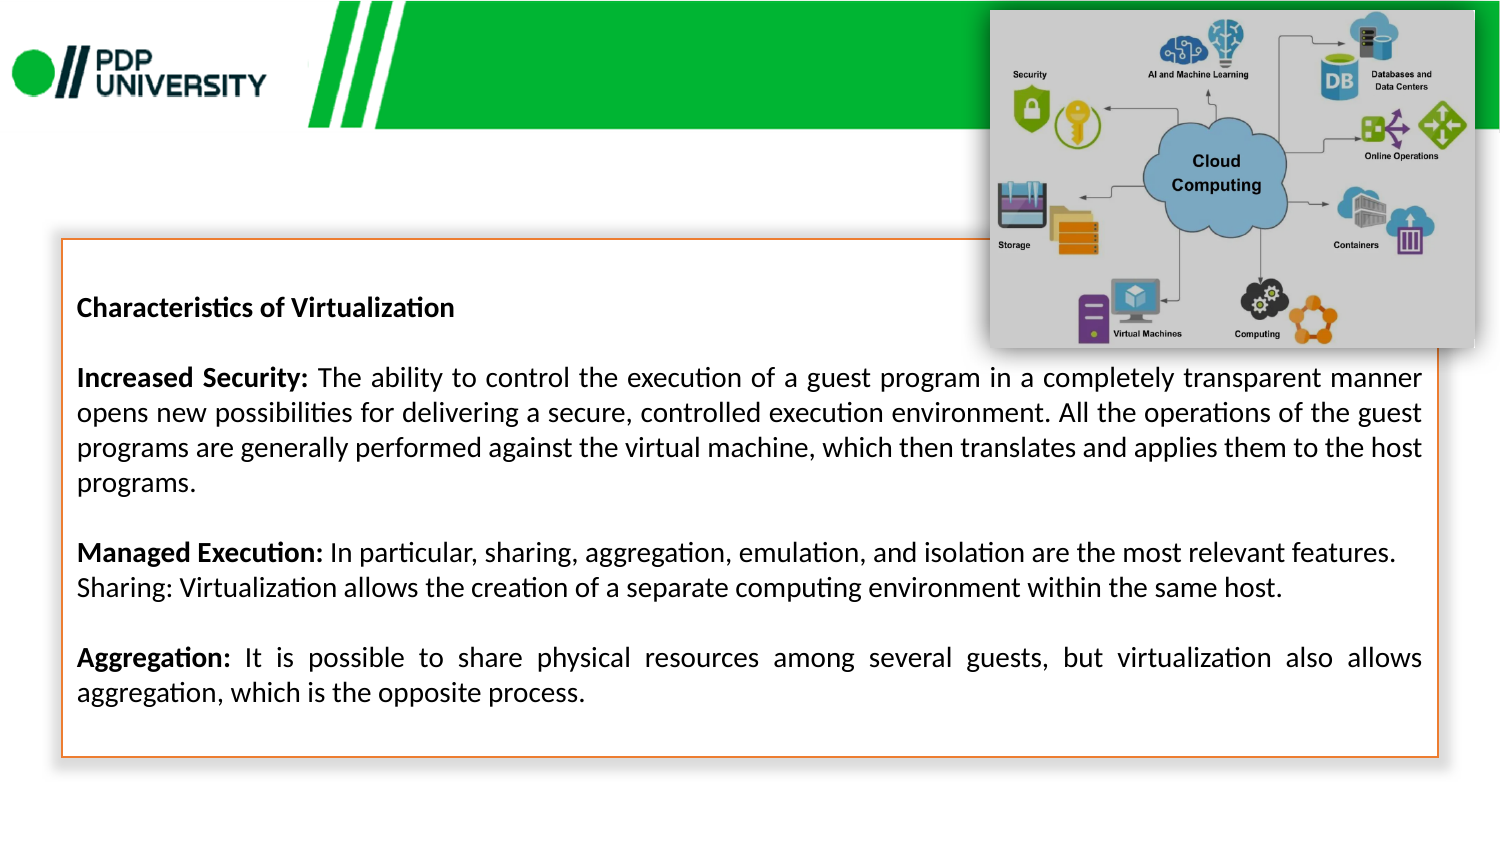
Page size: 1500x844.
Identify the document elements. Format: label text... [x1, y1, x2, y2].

picture [0, 0, 1500, 348]
text_box Characteristics of Virtualization Increased Security: The ability to control the execution of a guest program in a completely transparent manner opens new possibilities for delivering a secure, controlled execution environment. All the operations of the guest programs are generally performed against the virtual machine, which then translates and applies them to the host programs. Managed Execution: In particular, sharing, aggregation, emulation, and isolation are the most relevant features. Sharing: Virtualization allows the creation of a separate computing environment within the same host. Aggregation: It is possible to share physical resources among several guests, but virtualization also allows aggregation, which is the opposite process. [61, 238, 1439, 758]
